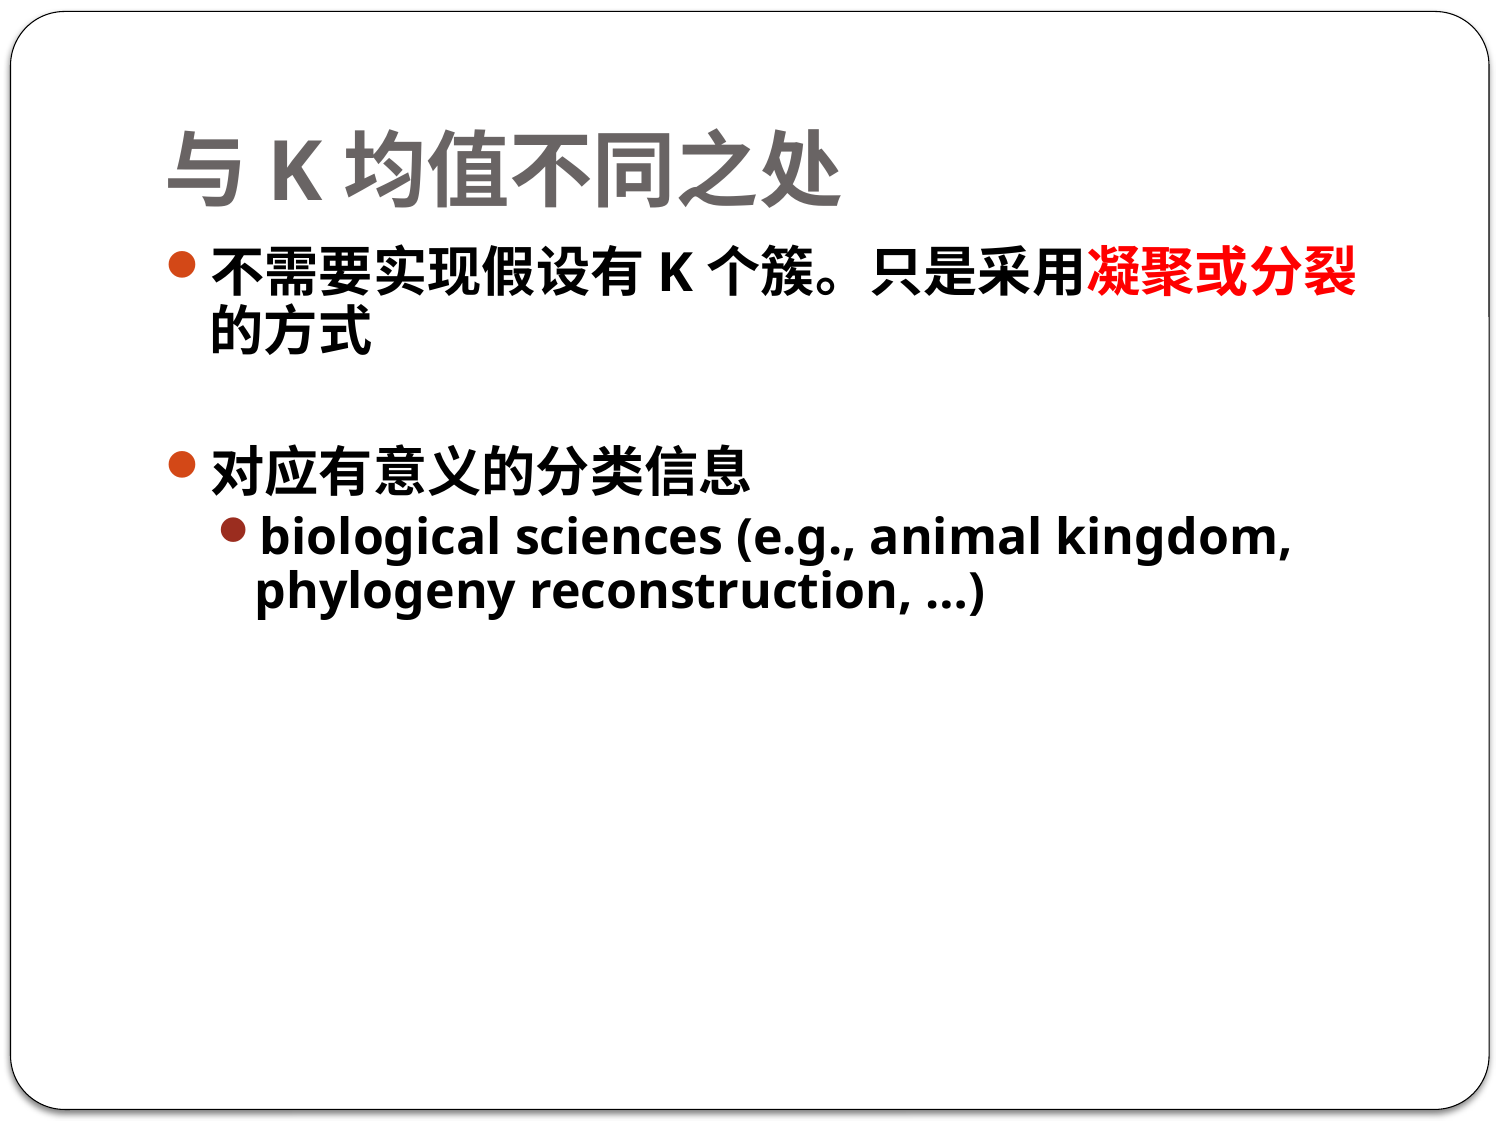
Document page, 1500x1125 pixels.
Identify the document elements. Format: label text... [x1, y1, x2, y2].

list 不需要实现假设有K个簇。只是采用凝聚或分裂的方式 对应有意义的分类信息 biological sciences (e.g., animal kingdom, phylogeny reconstruction, …) [150, 237, 1425, 988]
title 与K均值不同之处 [150, 45, 1425, 233]
